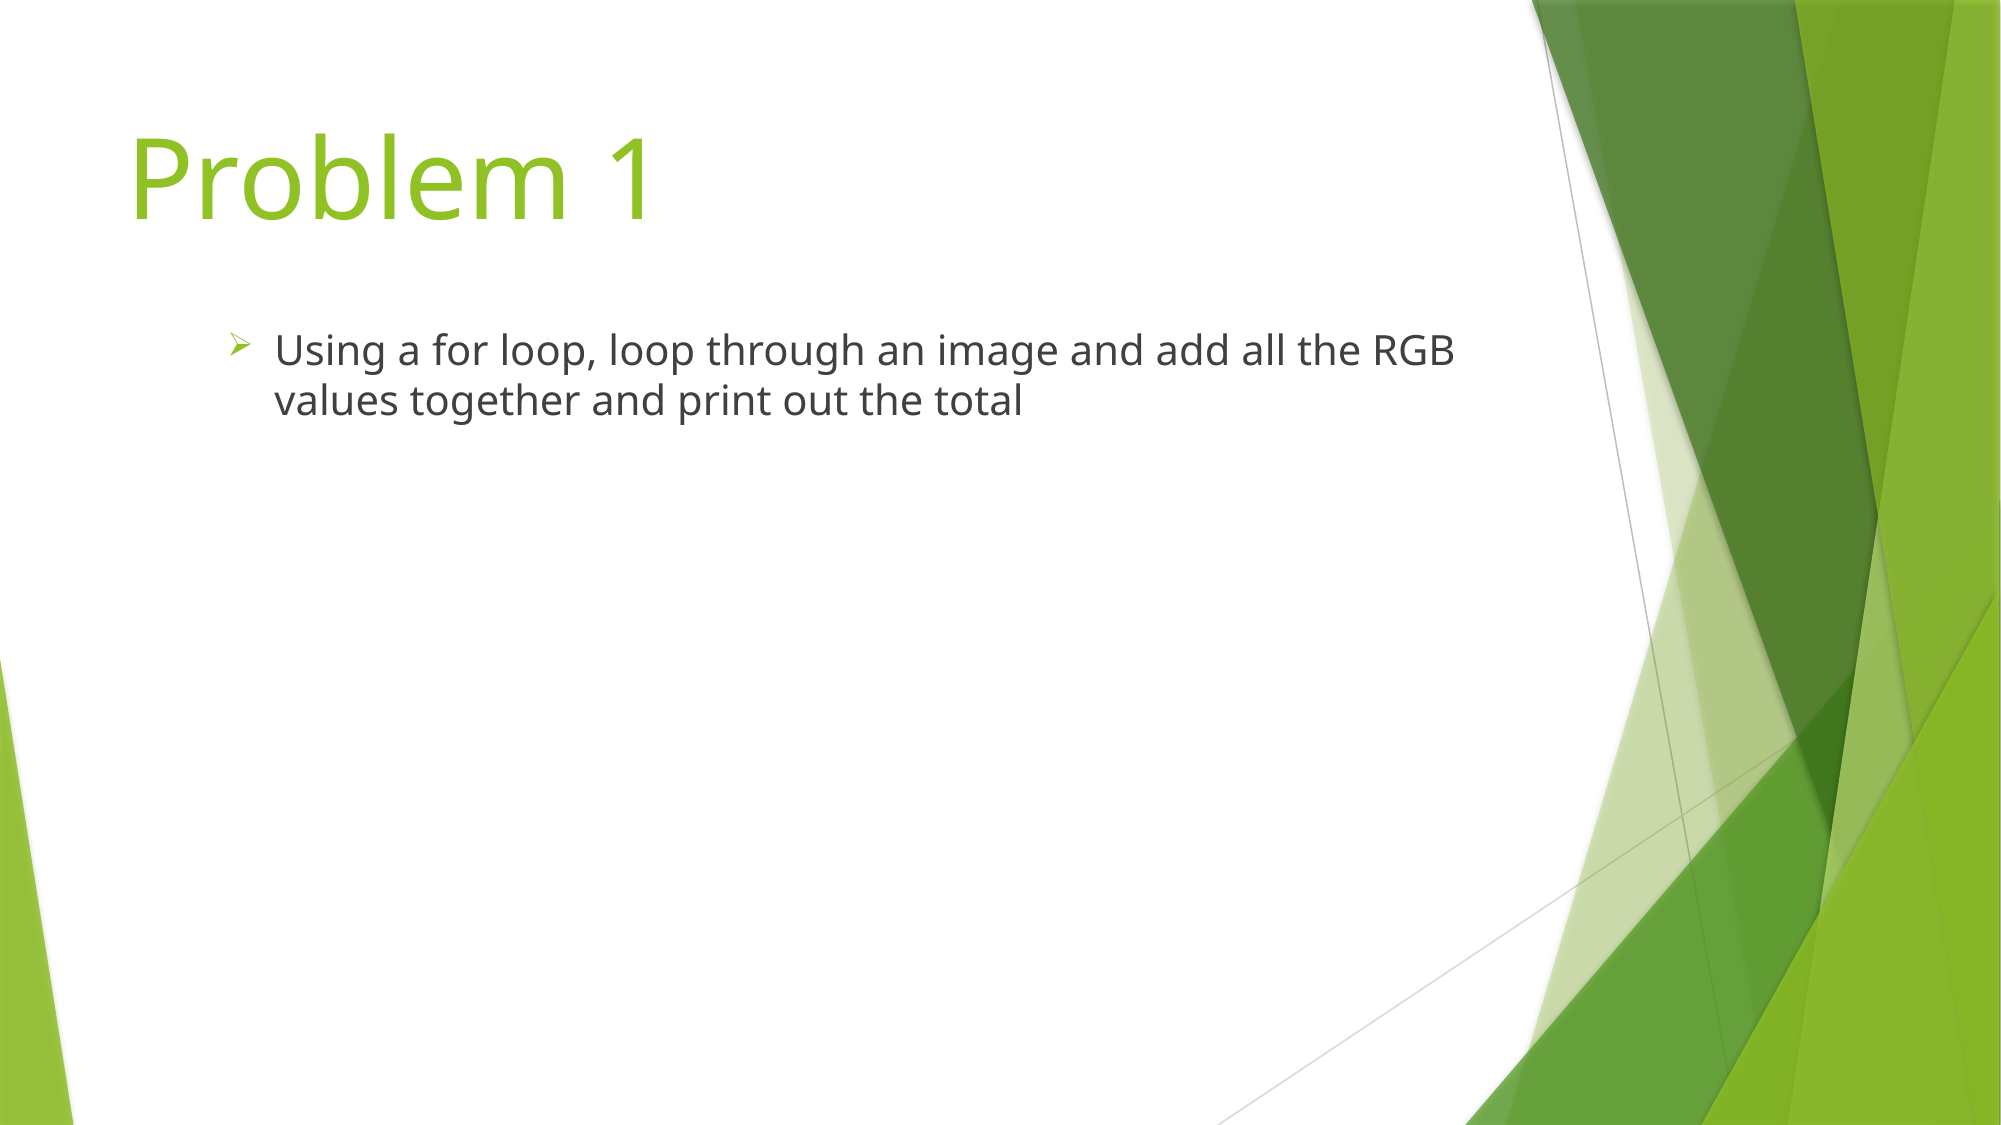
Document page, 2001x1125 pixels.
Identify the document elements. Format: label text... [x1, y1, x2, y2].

title Problem 1 [111, 99, 1522, 317]
list Using a for loop, loop through an image and add all the RGB values together and print out the total​ [137, 316, 1863, 1014]
